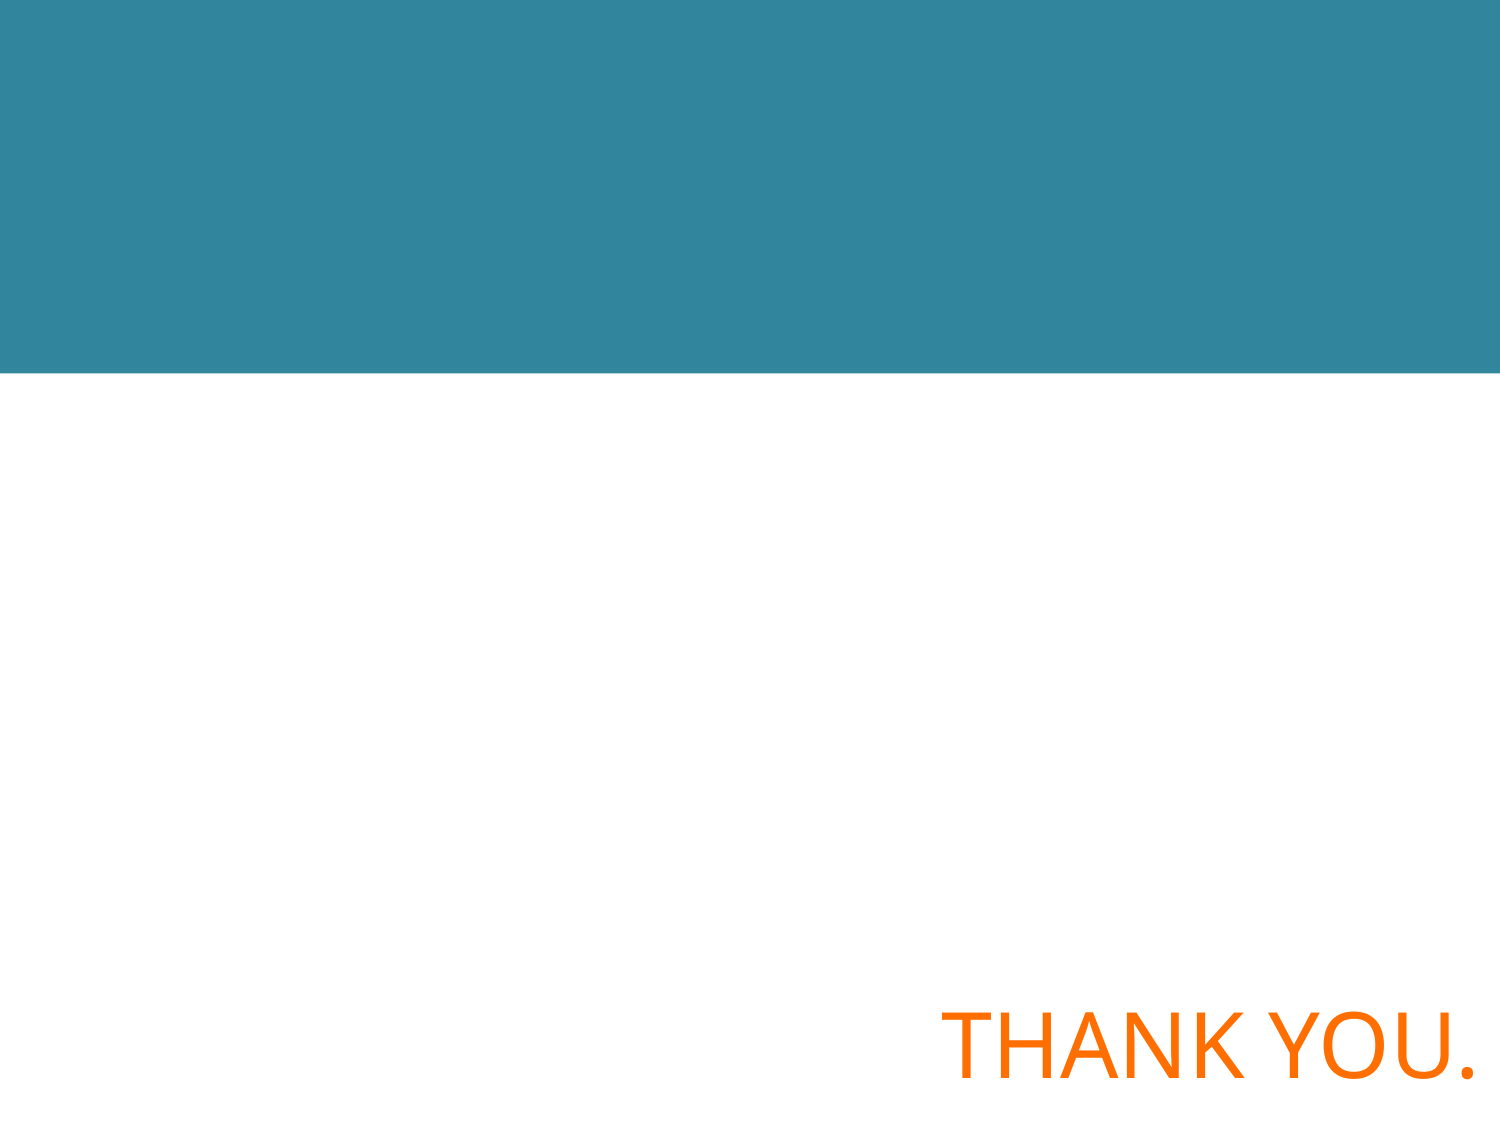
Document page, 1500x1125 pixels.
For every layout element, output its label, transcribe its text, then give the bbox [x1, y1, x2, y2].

text_box THANK YOU. [926, 979, 1500, 1105]
text_box [0, 0, 1500, 376]
